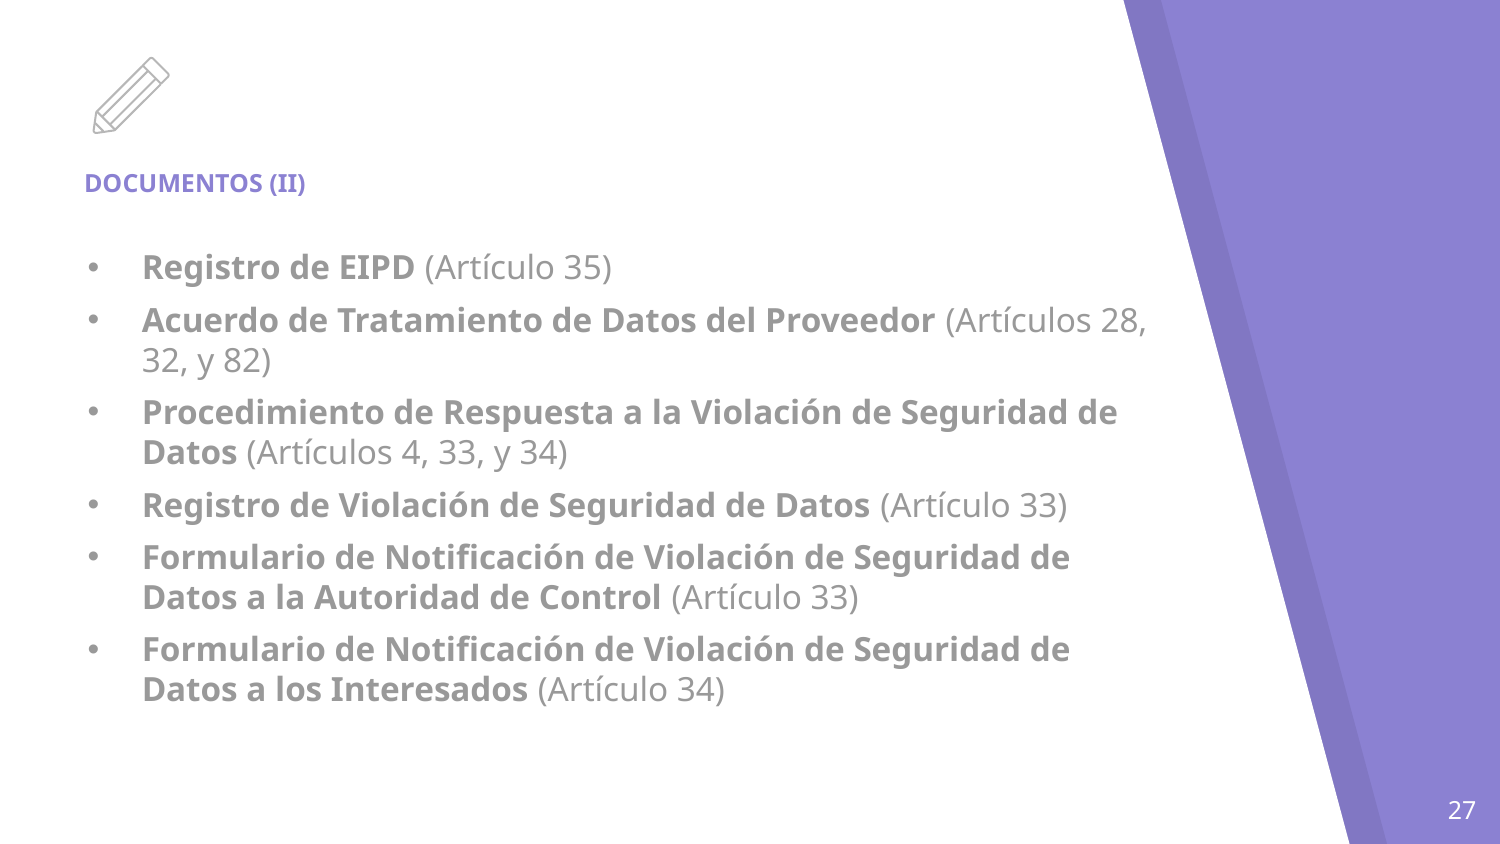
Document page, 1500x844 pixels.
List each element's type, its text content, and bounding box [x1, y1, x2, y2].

list Registro de EIPD (Artículo 35) Acuerdo de Tratamiento de Datos del Proveedor (Artículos 28, 32, y 82) Procedimiento de Respuesta a la Violación de Seguridad de Datos (Artículos 4, 33, y 34) Registro de Violación de Seguridad de Datos (Artículo 33) Formulario de Notificación de Violación de Seguridad de Datos a la Autoridad de Control (Artículo 33) Formulario de Notificación de Violación de Seguridad de Datos a los Interesados (Artículo 34) [51, 179, 1183, 737]
slide_number 27 [1401, 779, 1492, 844]
title DOCUMENTOS (II) [69, 132, 943, 179]
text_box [93, 57, 169, 134]
